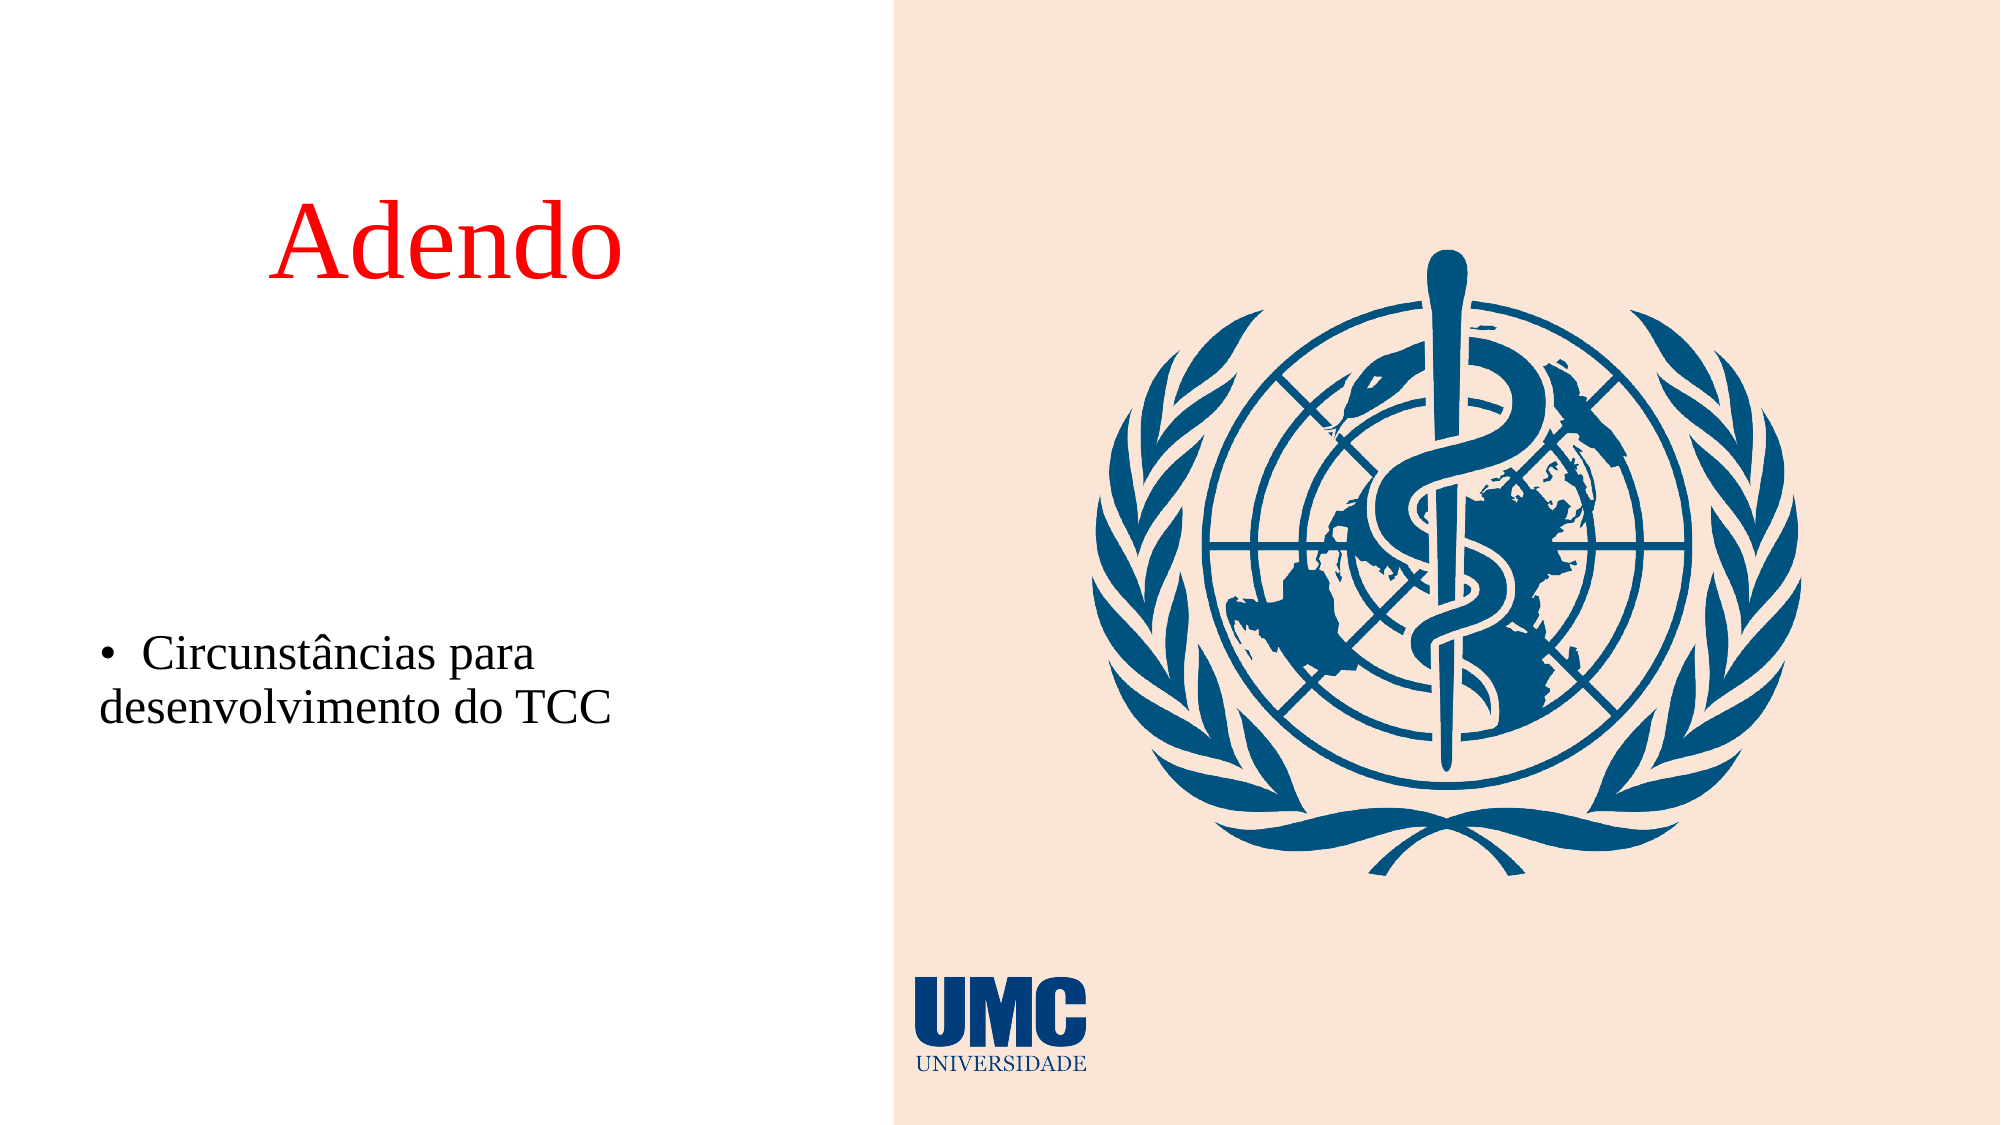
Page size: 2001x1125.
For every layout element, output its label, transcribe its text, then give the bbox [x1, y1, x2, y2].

title Adendo [84, 177, 810, 311]
text_box [0, 0, 893, 1125]
text_box [893, 0, 2000, 1125]
subtitle • Circunstâncias para desenvolvimento do TCC [84, 562, 894, 948]
picture [911, 972, 1089, 1076]
picture [1085, 201, 1808, 924]
